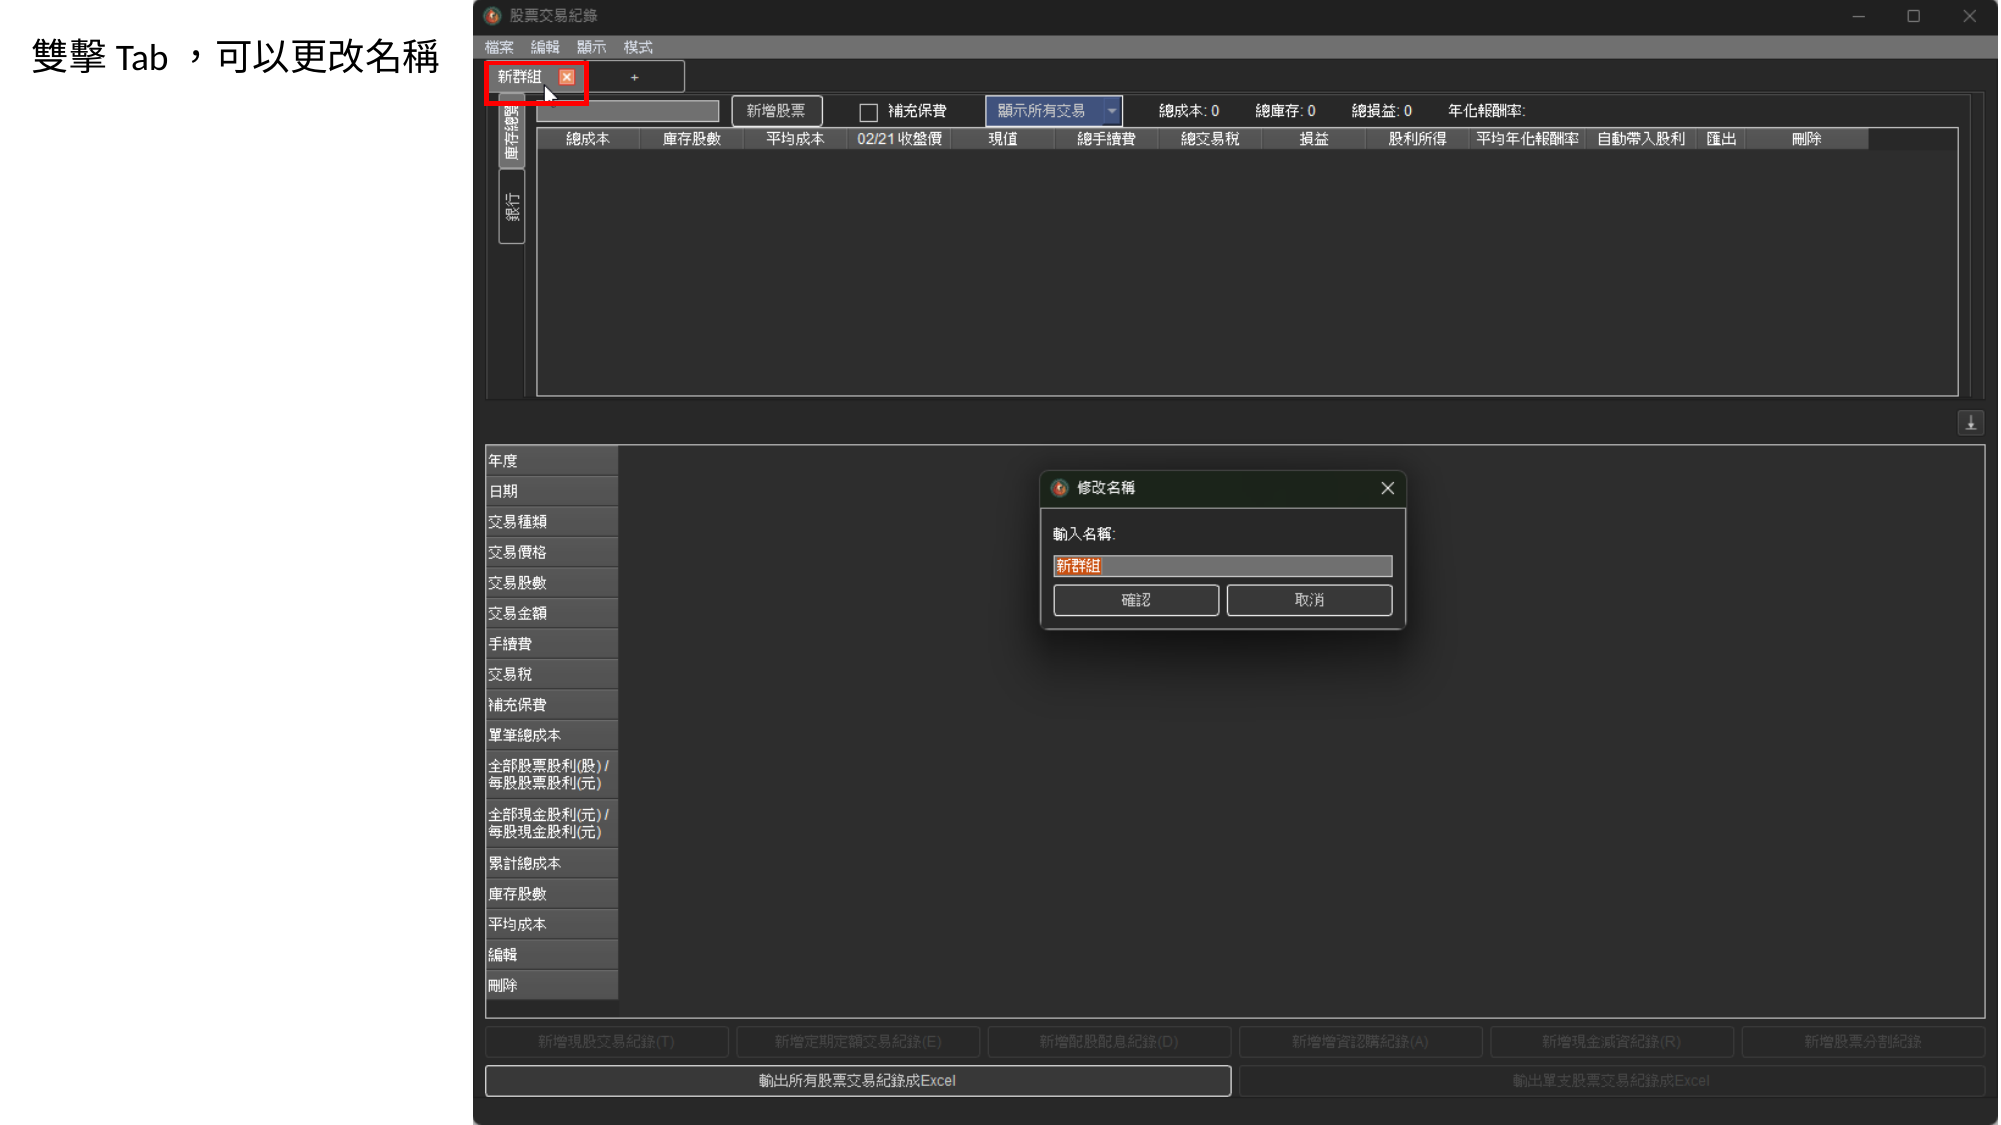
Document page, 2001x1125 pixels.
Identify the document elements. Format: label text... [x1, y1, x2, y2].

picture [473, 0, 1998, 1125]
text_box 雙擊Tab，可以更改名稱 [17, 25, 473, 86]
